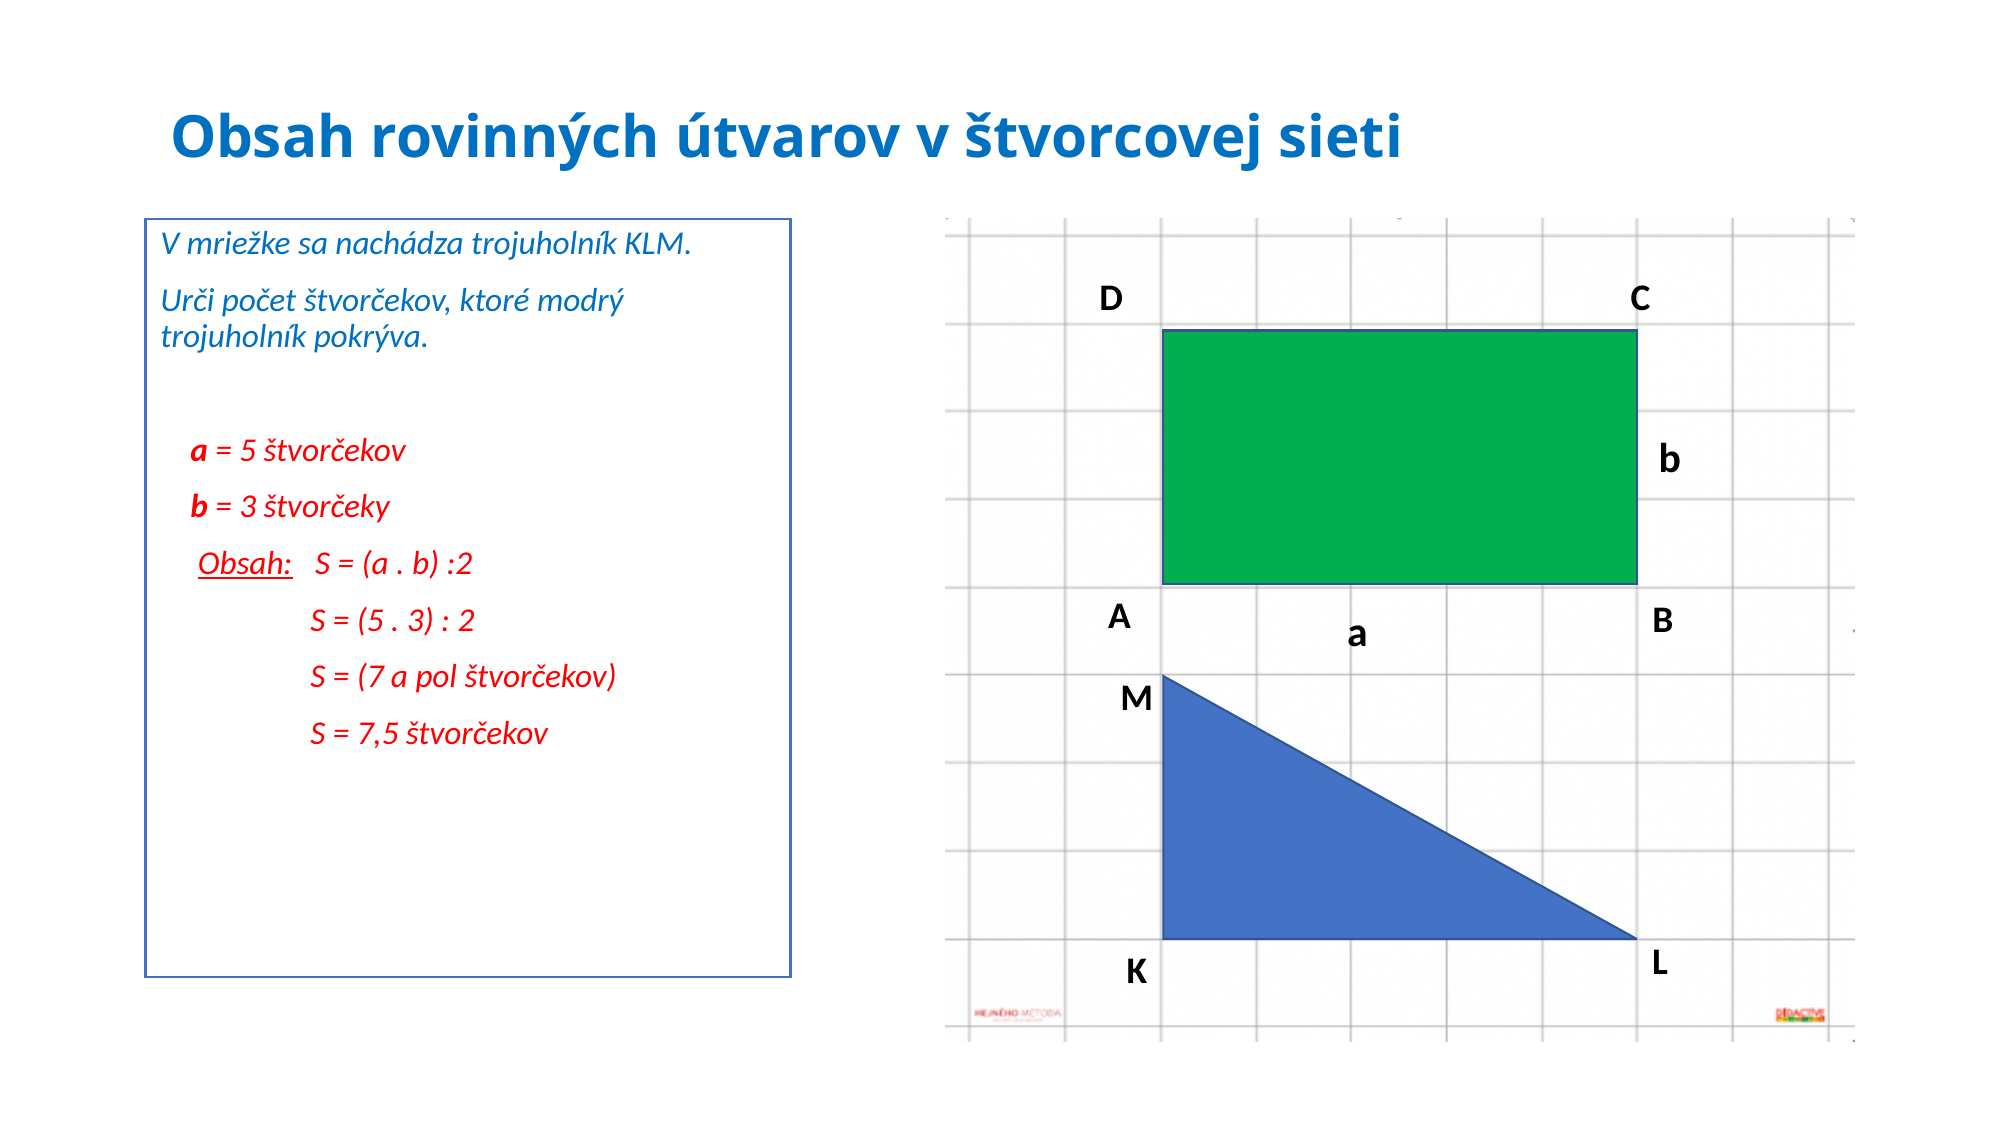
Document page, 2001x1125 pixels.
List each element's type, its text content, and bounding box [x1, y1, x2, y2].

list V mriežke sa nachádza trojuholník KLM. Urči počet štvorčekov, ktoré modrý trojuholník pokrýva. a = 5 štvorčekov b = 3 štvorčeky Obsah: S = (a . b) :2 S = (5 . 3) : 2 S = (7 a pol štvorčekov) S = 7,5 štvorčekov [144, 218, 792, 978]
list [945, 218, 1855, 1042]
title Obsah rovinných útvarov v štvorcovej sieti [137, 75, 1689, 180]
